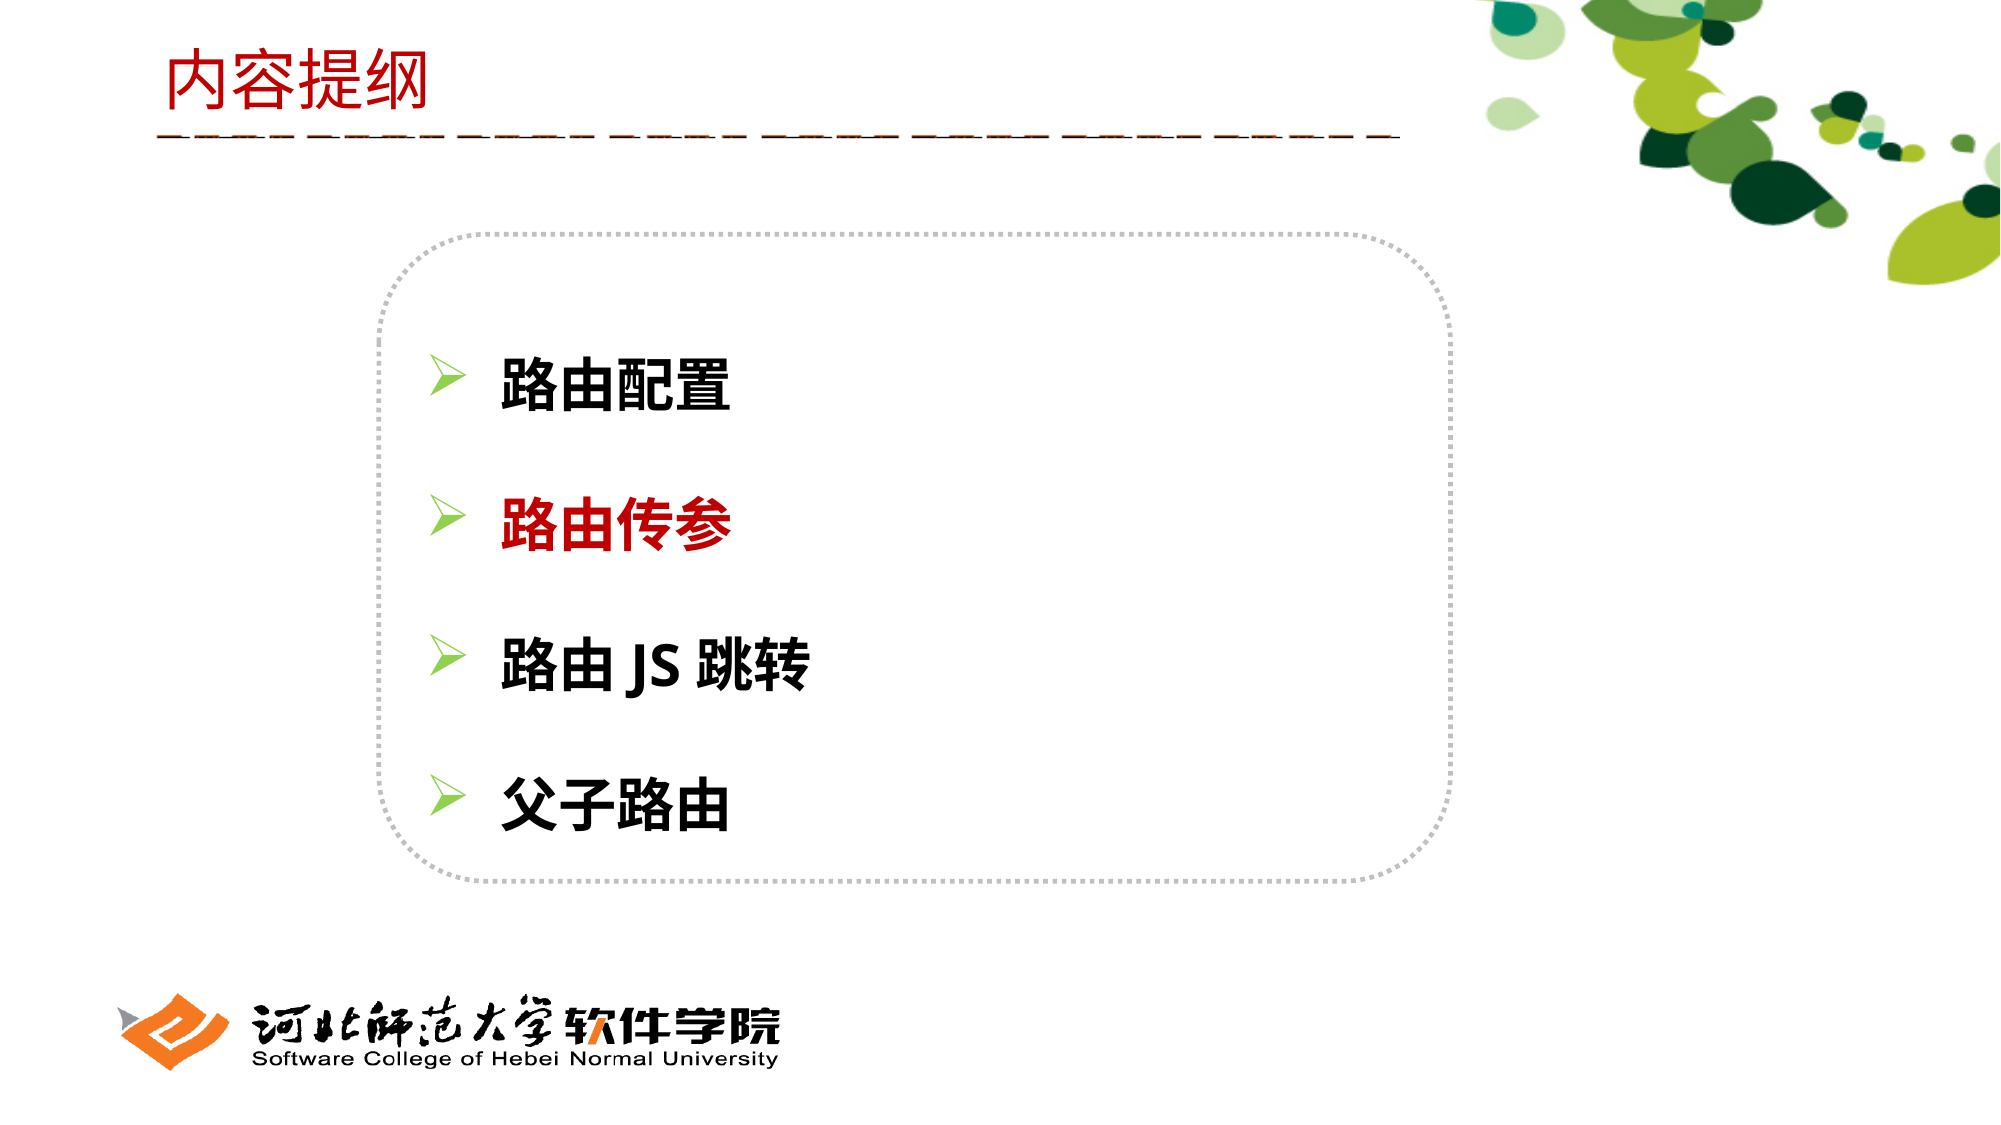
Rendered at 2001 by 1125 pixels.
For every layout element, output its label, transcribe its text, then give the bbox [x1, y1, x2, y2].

picture [0, 0, 2001, 1125]
text_box 路由配置 路由传参 路由JS跳转 父子路由 [378, 234, 1451, 882]
text_box 内容提纲 [149, 30, 672, 126]
